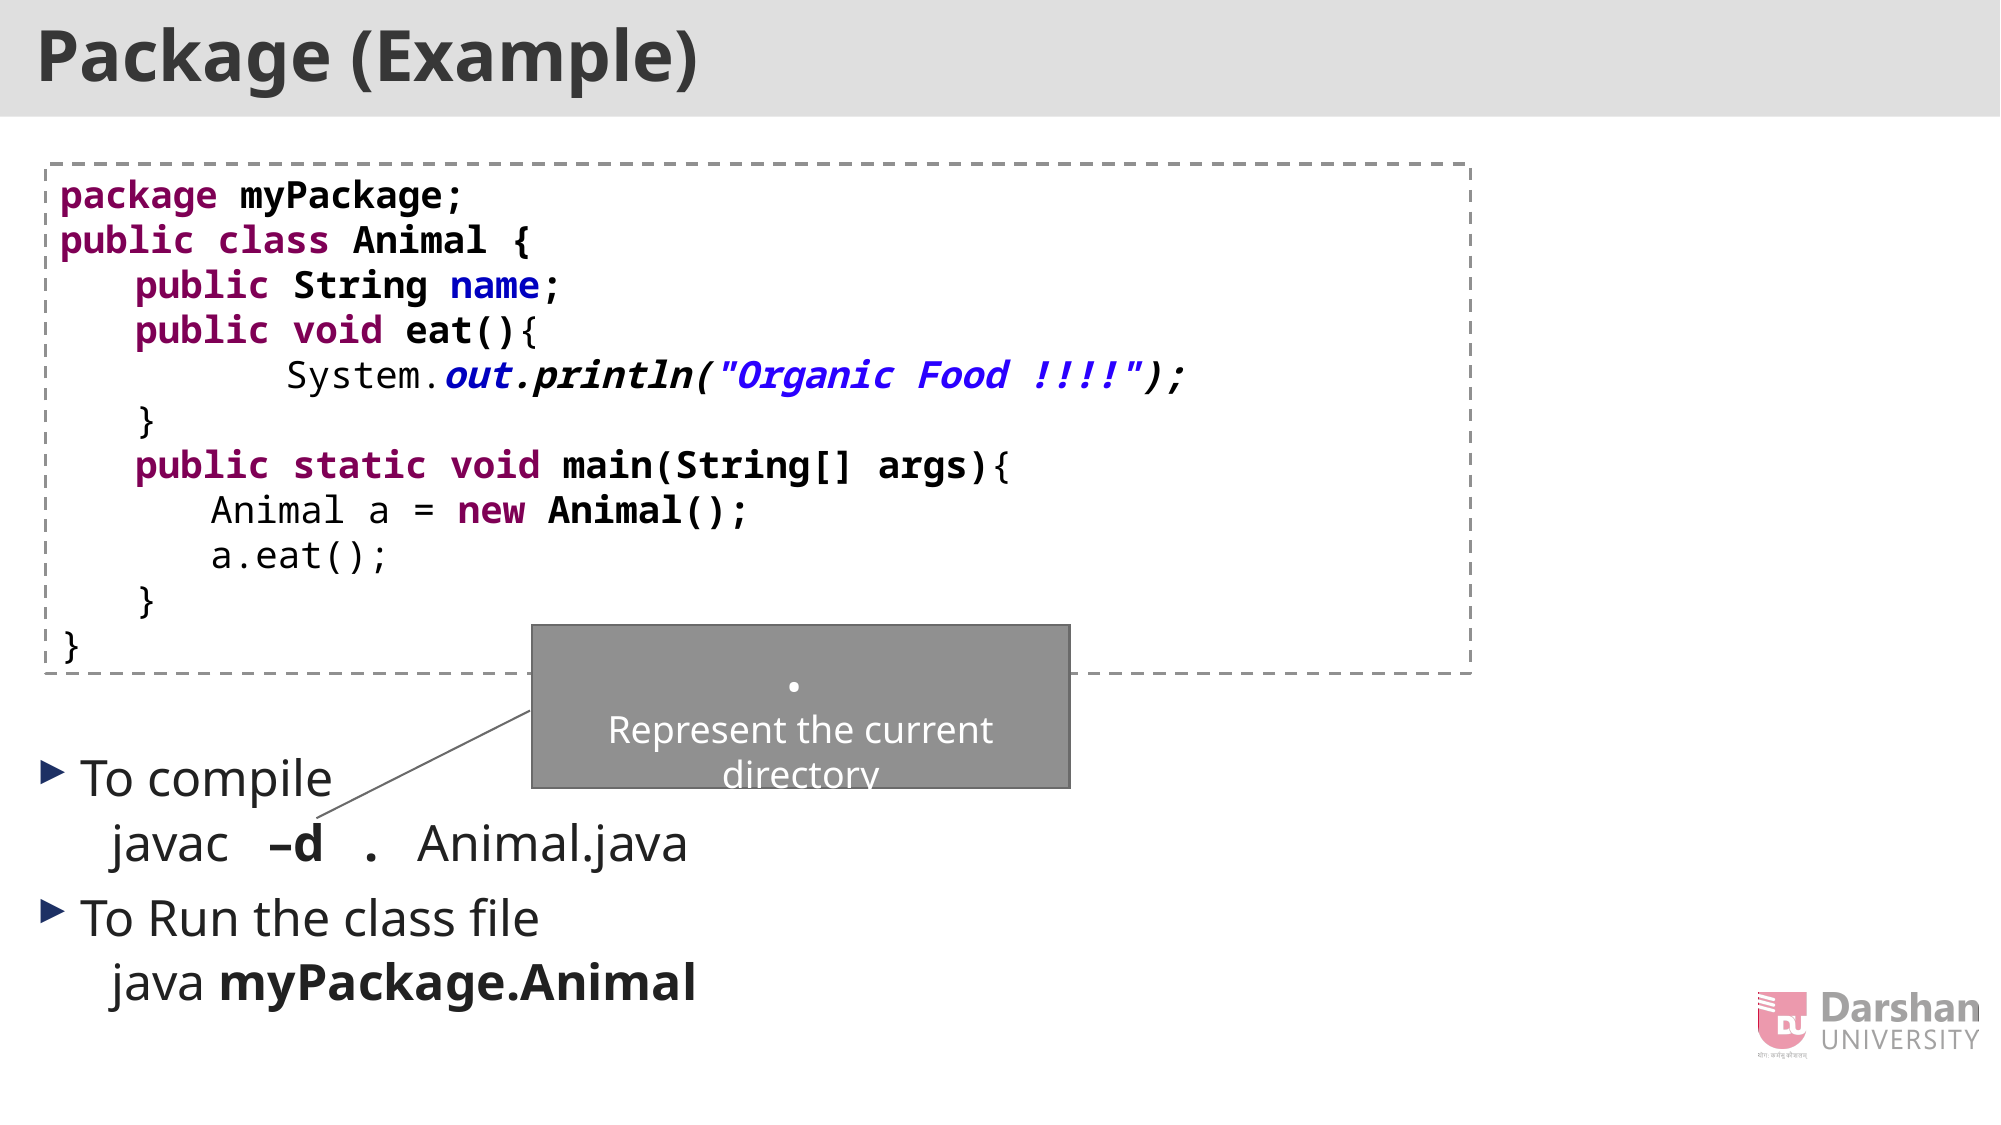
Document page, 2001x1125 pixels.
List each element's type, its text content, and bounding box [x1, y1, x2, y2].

text_box . Represent the current directory [315, 624, 1071, 820]
list To compile javac –d . Animal.java To Run the class file java myPackage.Animal [21, 141, 1979, 1059]
title Package (Example) [0, 0, 2000, 117]
text_box package myPackage; public class Animal { public String name; public void eat(){ System.out.println("Organic Food !!!!"); } public static void main(String[] args){ Animal a = new Animal(); a.eat(); } } [45, 164, 1471, 674]
